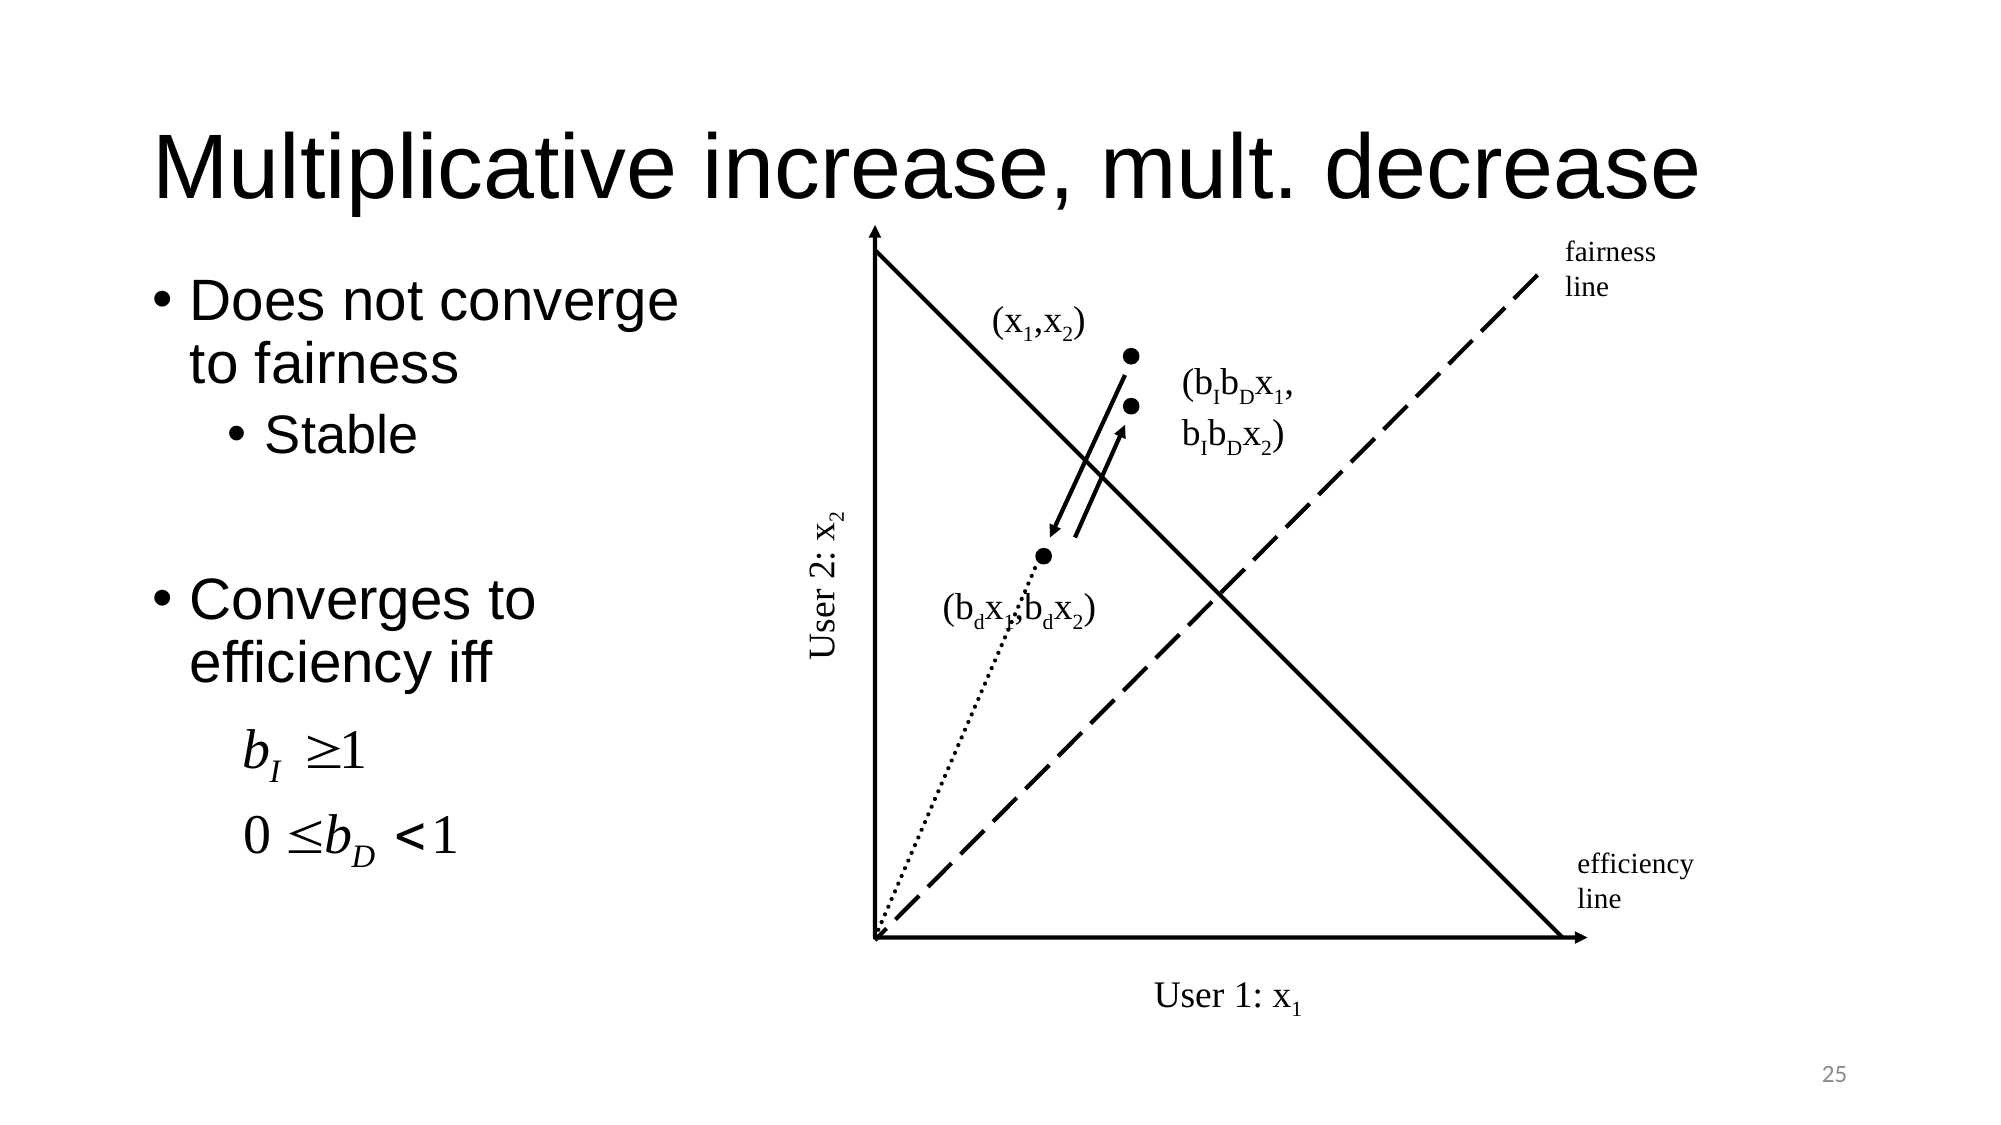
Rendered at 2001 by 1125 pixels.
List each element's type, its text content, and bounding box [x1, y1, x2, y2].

text_box (x1,x2) [976, 287, 1101, 354]
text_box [235, 711, 465, 881]
list Does not converge to fairness Stable Converges to efficiency iff [137, 262, 734, 963]
text_box [868, 224, 882, 374]
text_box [874, 374, 1125, 938]
title Multiplicative increase, mult. decrease [137, 59, 1863, 278]
text_box fairness line [1550, 224, 1672, 310]
text_box User 1: x1 [1138, 962, 1318, 1029]
slide_number 25 [1412, 1042, 1863, 1103]
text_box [1074, 349, 1314, 538]
text_box [1563, 931, 1588, 944]
text_box efficiency line [1562, 837, 1710, 922]
text_box User 2: x2 [789, 496, 856, 675]
